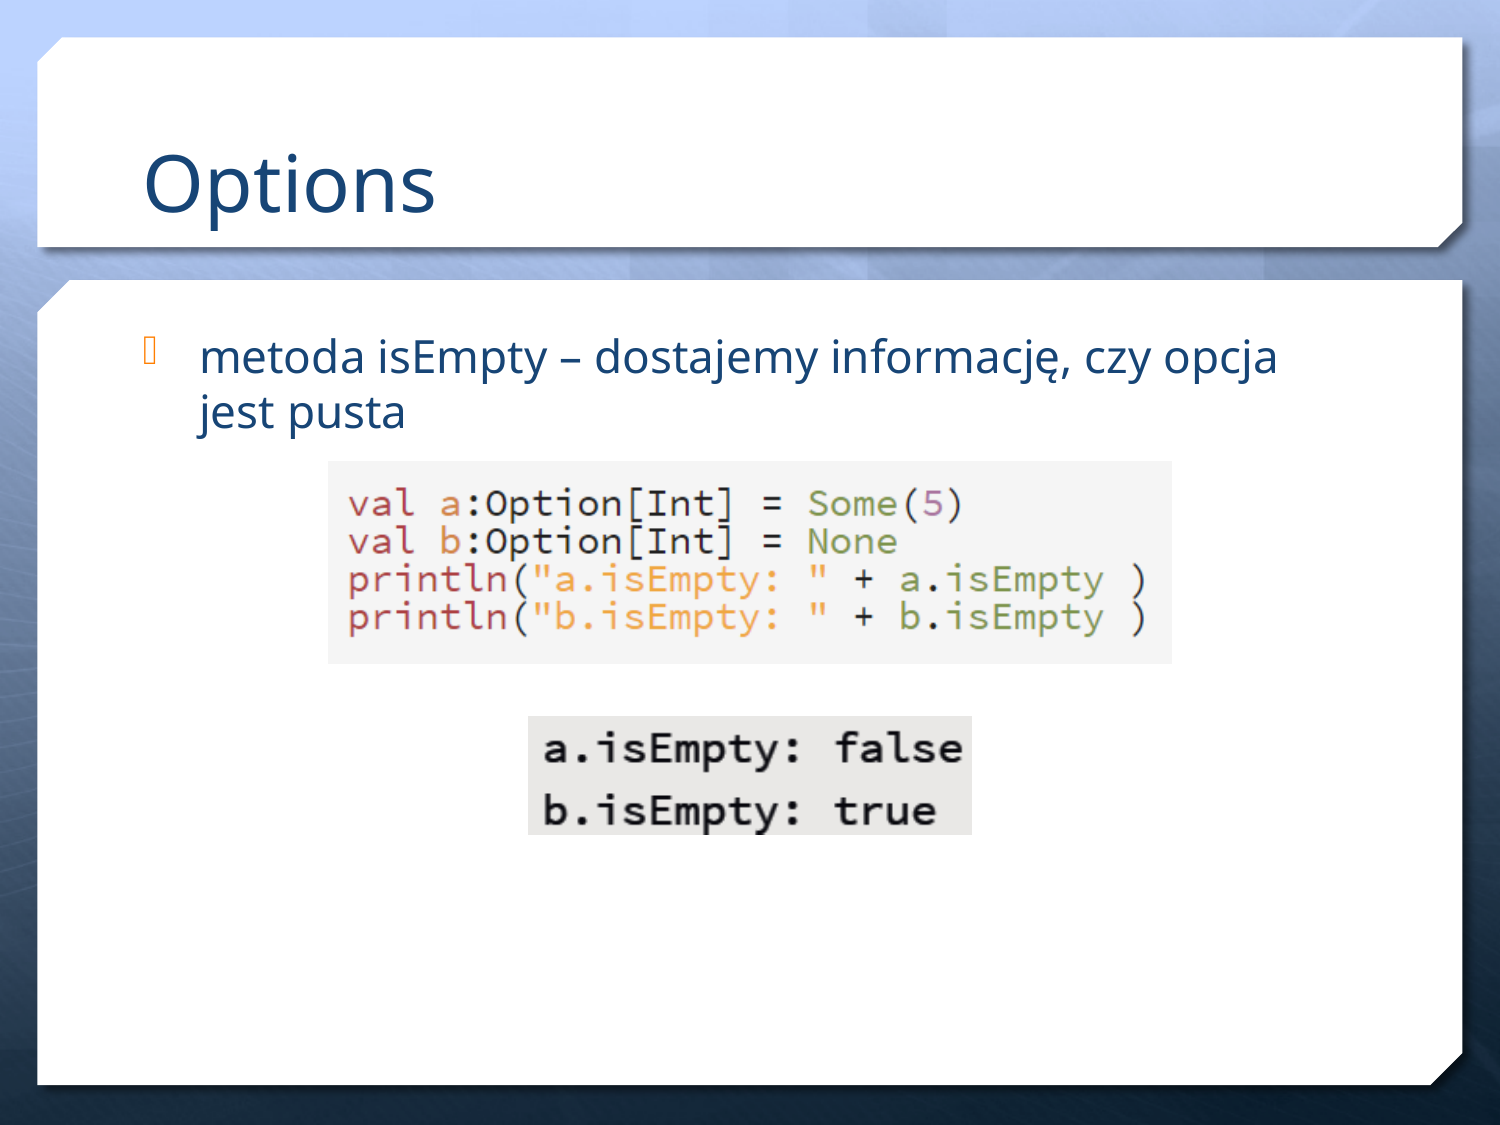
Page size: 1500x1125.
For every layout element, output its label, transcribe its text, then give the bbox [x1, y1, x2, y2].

picture [527, 716, 972, 835]
title Options [127, 48, 1372, 236]
picture [327, 461, 1173, 664]
list metoda isEmpty – dostajemy informację, czy opcja jest pusta [127, 319, 1372, 978]
